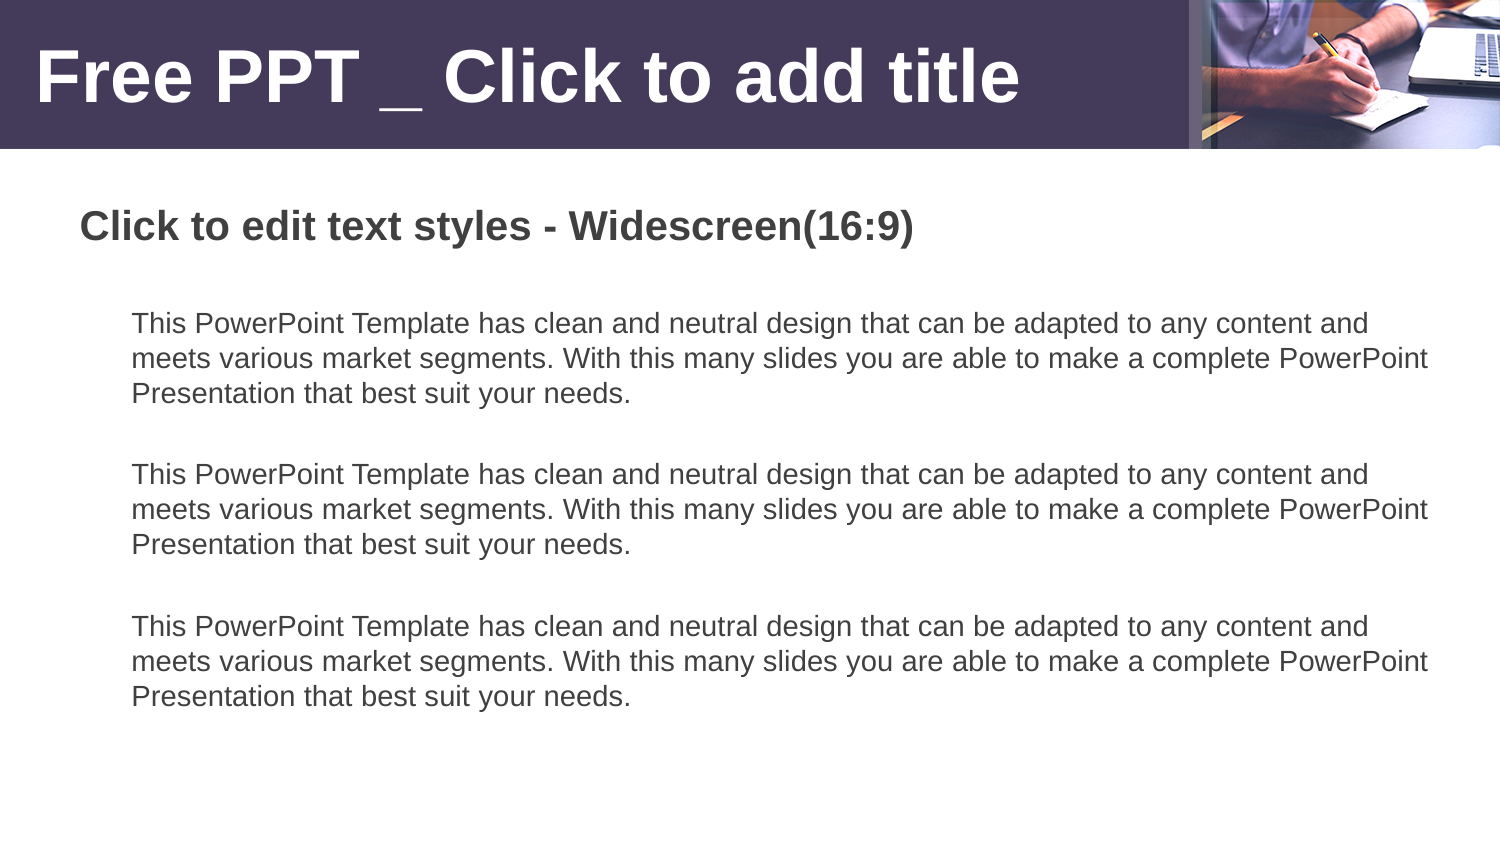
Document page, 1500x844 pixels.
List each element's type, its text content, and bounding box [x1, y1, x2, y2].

list This PowerPoint Template has clean and neutral design that can be adapted to any content and meets various market segments. With this many slides you are able to make a complete PowerPoint Presentation that best suit your needs. This PowerPoint Template has clean and neutral design that can be adapted to any content and meets various market segments. With this many slides you are able to make a complete PowerPoint Presentation that best suit your needs. This PowerPoint Template has clean and neutral design that can be adapted to any content and meets various market segments. With this many slides you are able to make a complete PowerPoint Presentation that best suit your needs. [66, 296, 1461, 788]
list Click to edit text styles - Widescreen(16:9) [64, 185, 1459, 262]
title Free PPT _ Click to add title [0, 0, 1500, 146]
picture [0, 146, 1500, 844]
